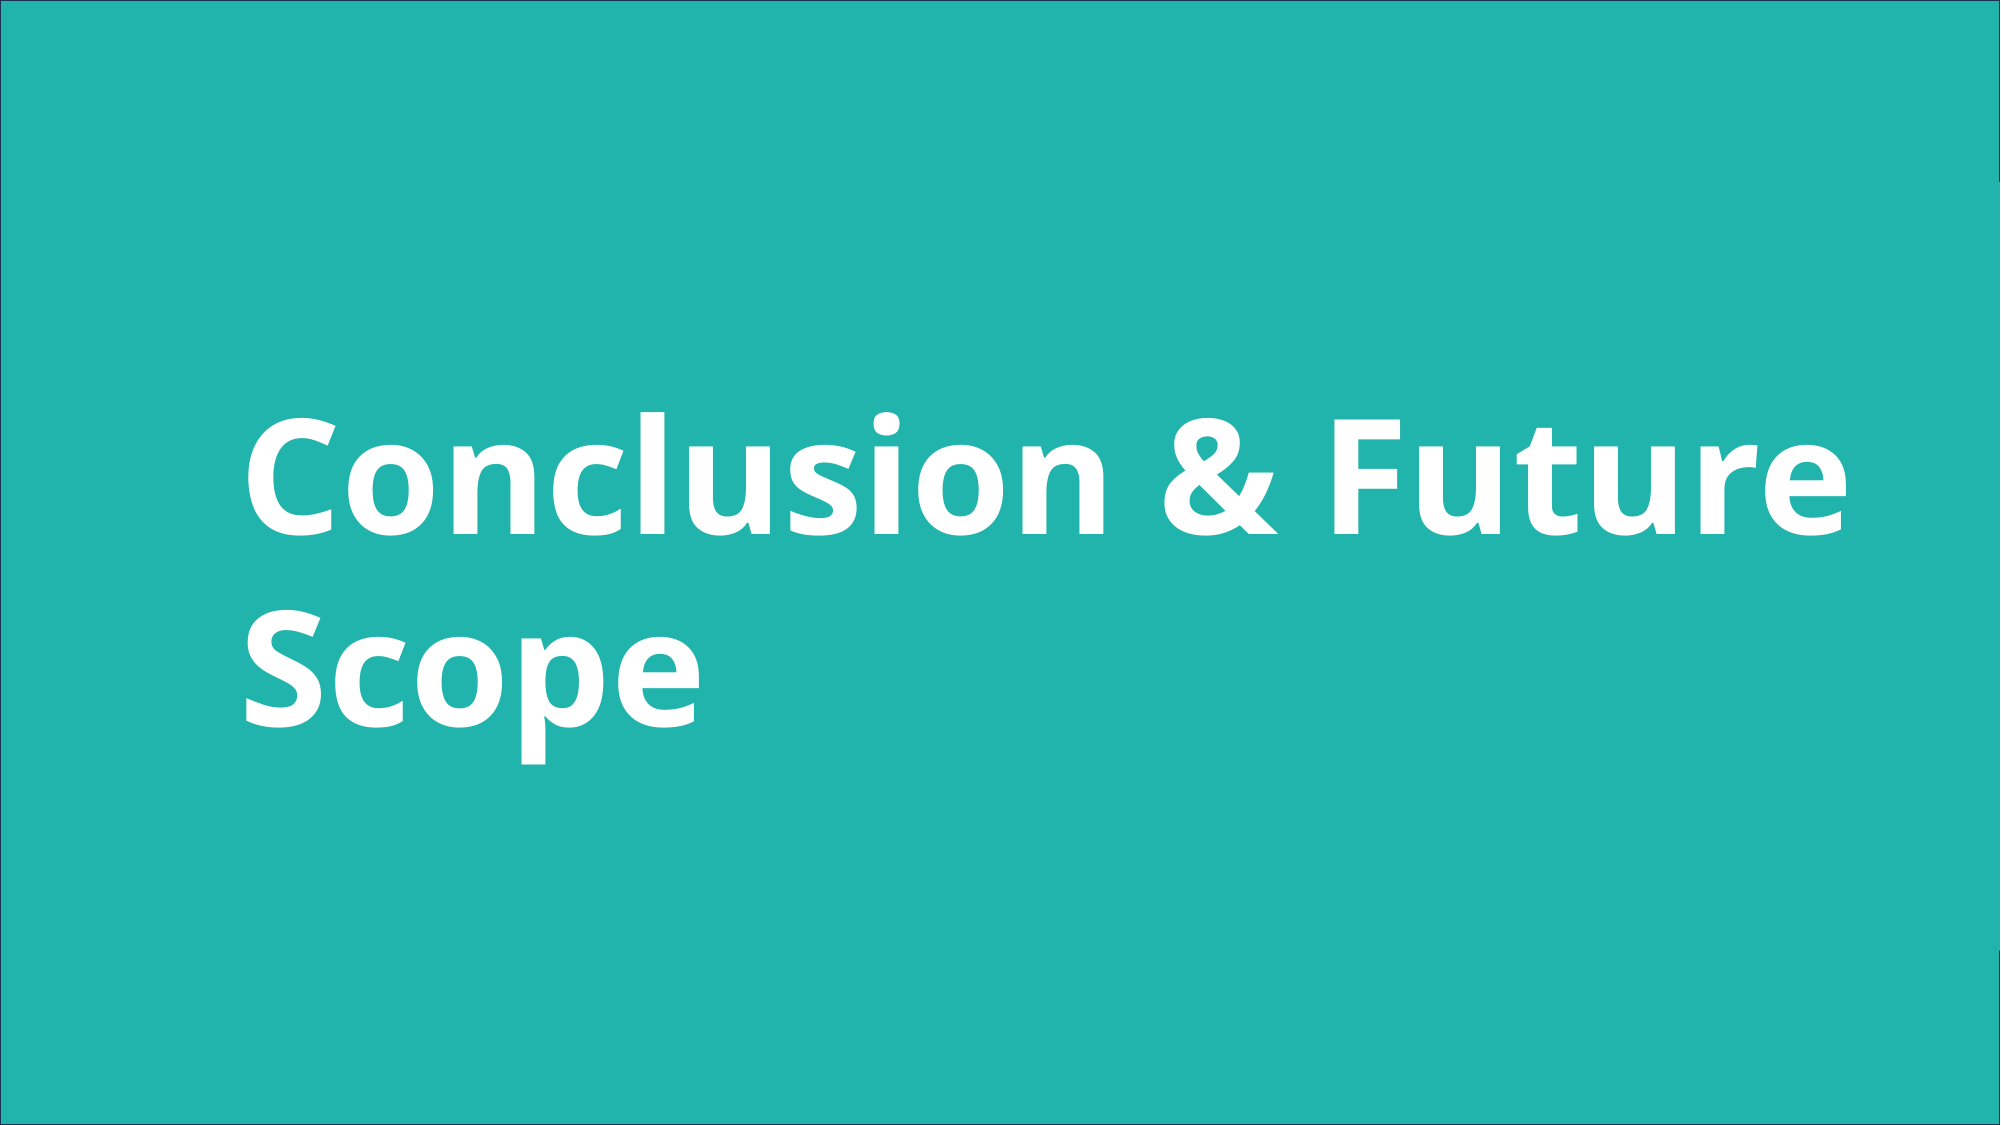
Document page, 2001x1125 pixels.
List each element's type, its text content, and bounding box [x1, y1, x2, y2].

text_box Conclusion & Future Scope [224, 181, 2000, 952]
text_box [0, 0, 2000, 1125]
